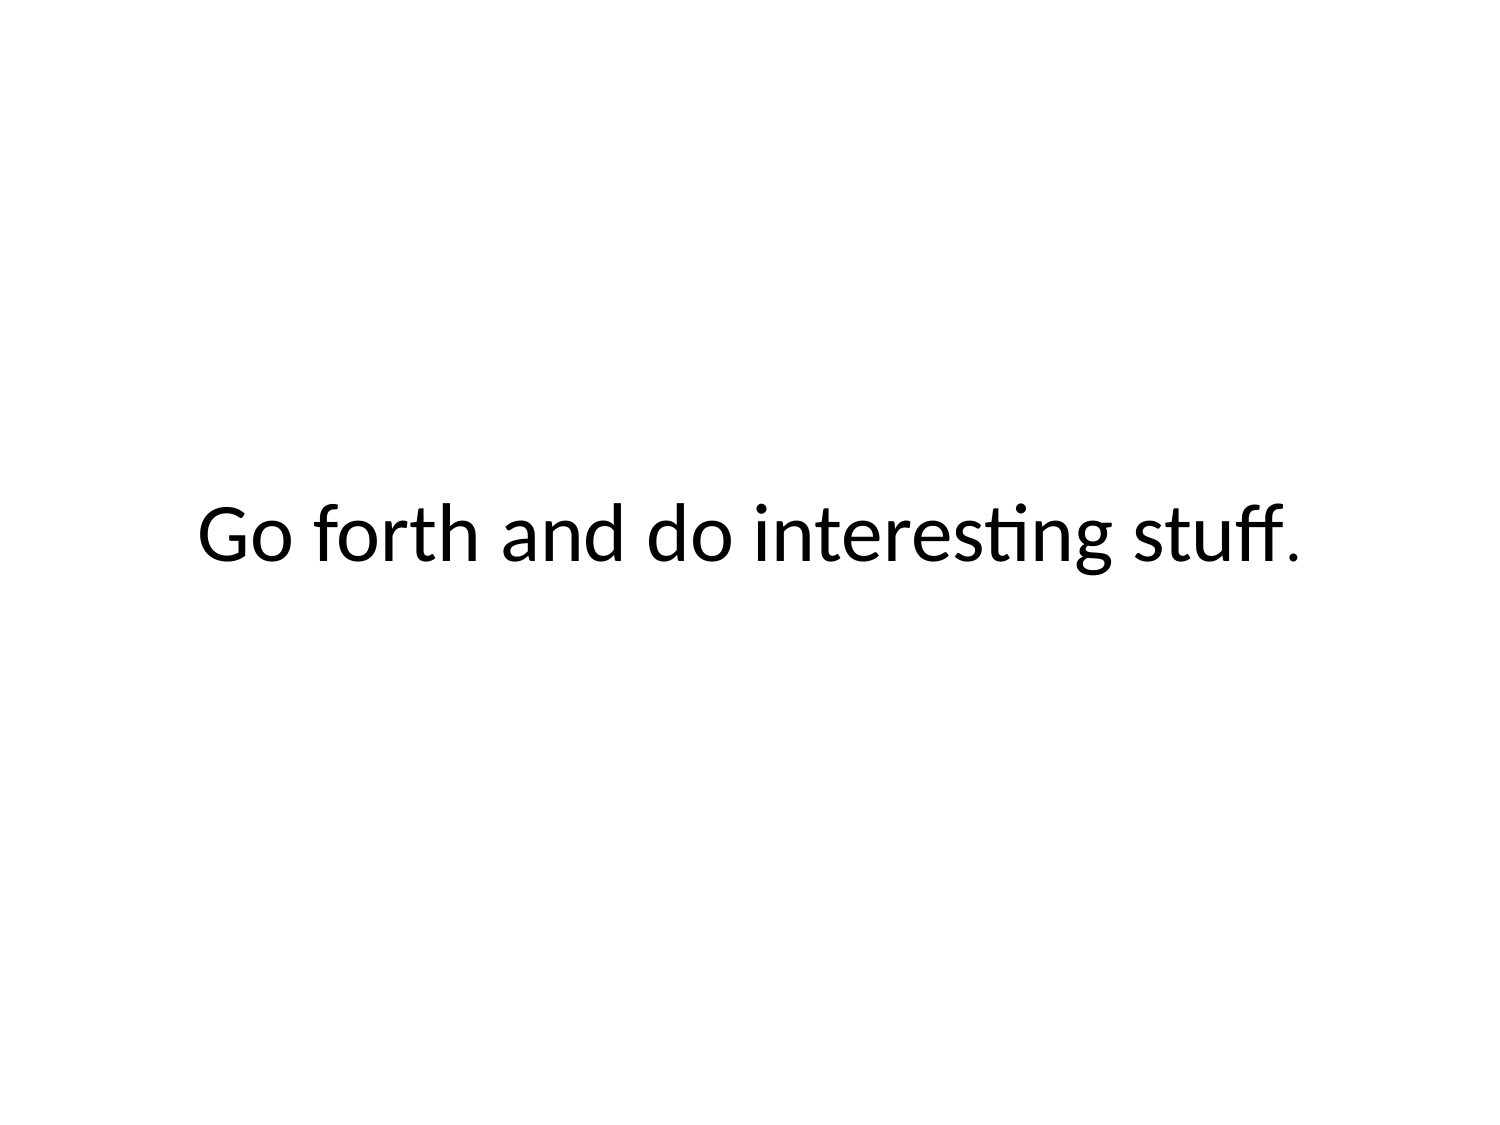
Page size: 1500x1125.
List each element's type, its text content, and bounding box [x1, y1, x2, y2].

list Go forth and do interesting stuff. [75, 470, 1425, 611]
